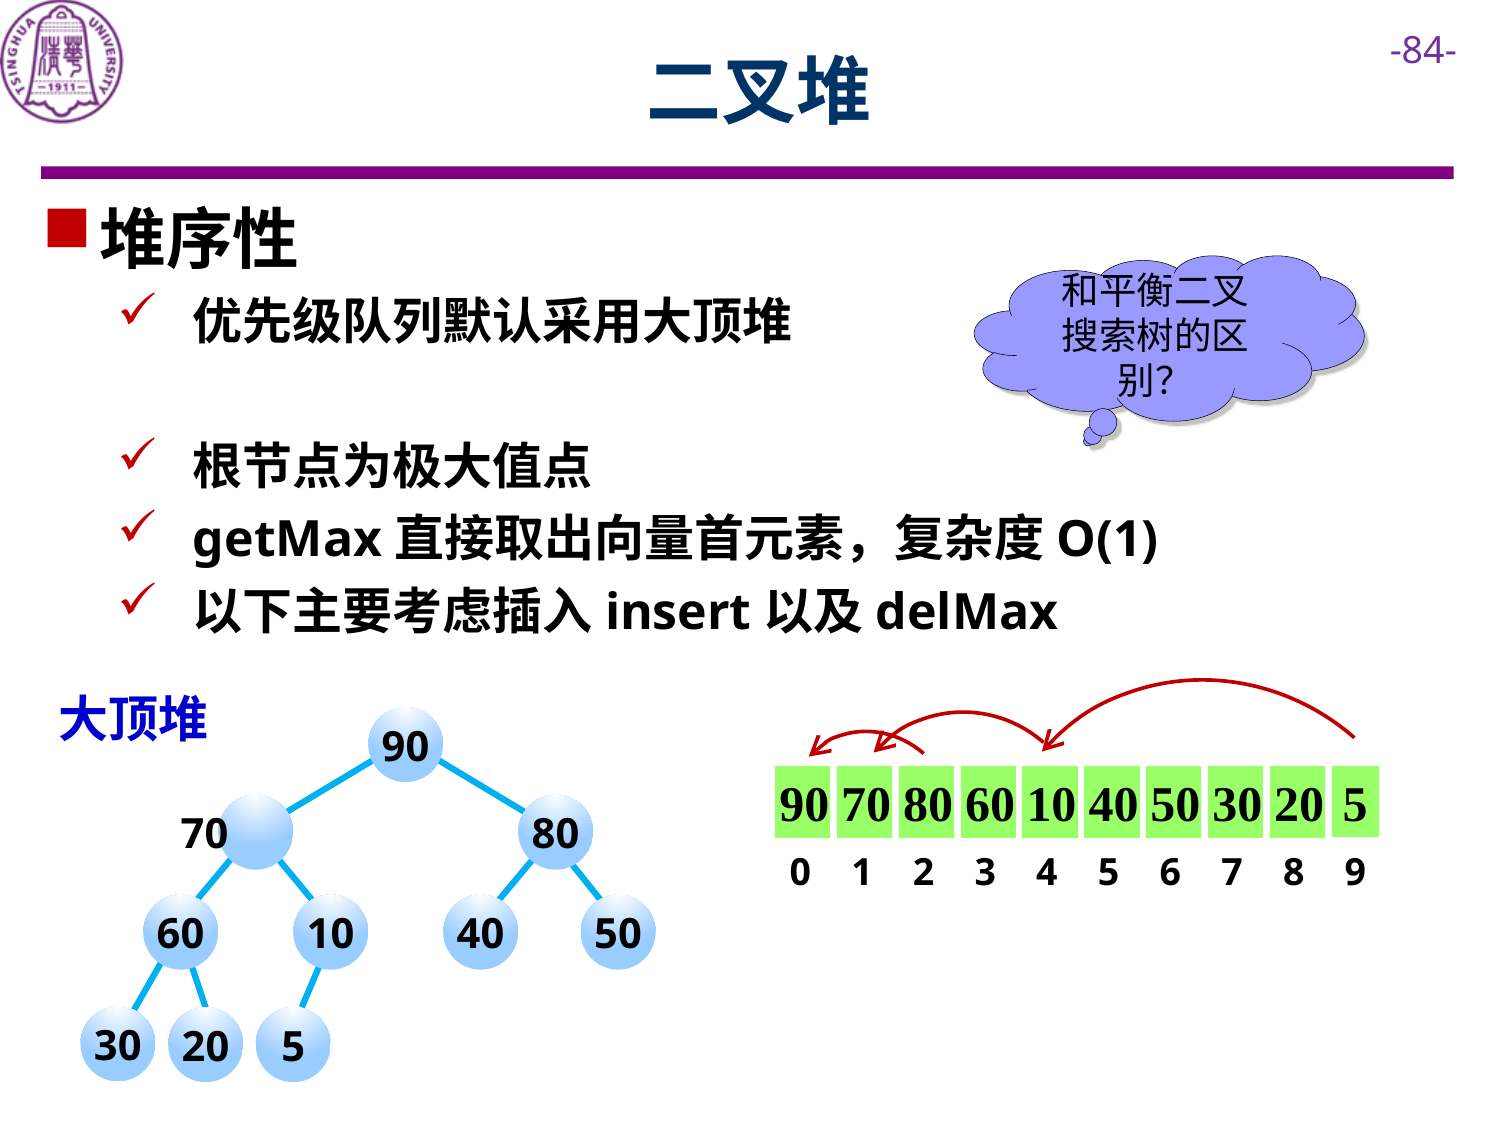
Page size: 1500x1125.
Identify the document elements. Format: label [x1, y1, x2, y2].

text_box [773, 679, 1381, 901]
picture [0, 0, 124, 124]
text_box [80, 707, 656, 1083]
text_box [1329, 840, 1382, 900]
text_box [0, 680, 223, 756]
text_box [974, 255, 1365, 446]
title [135, 13, 1383, 165]
